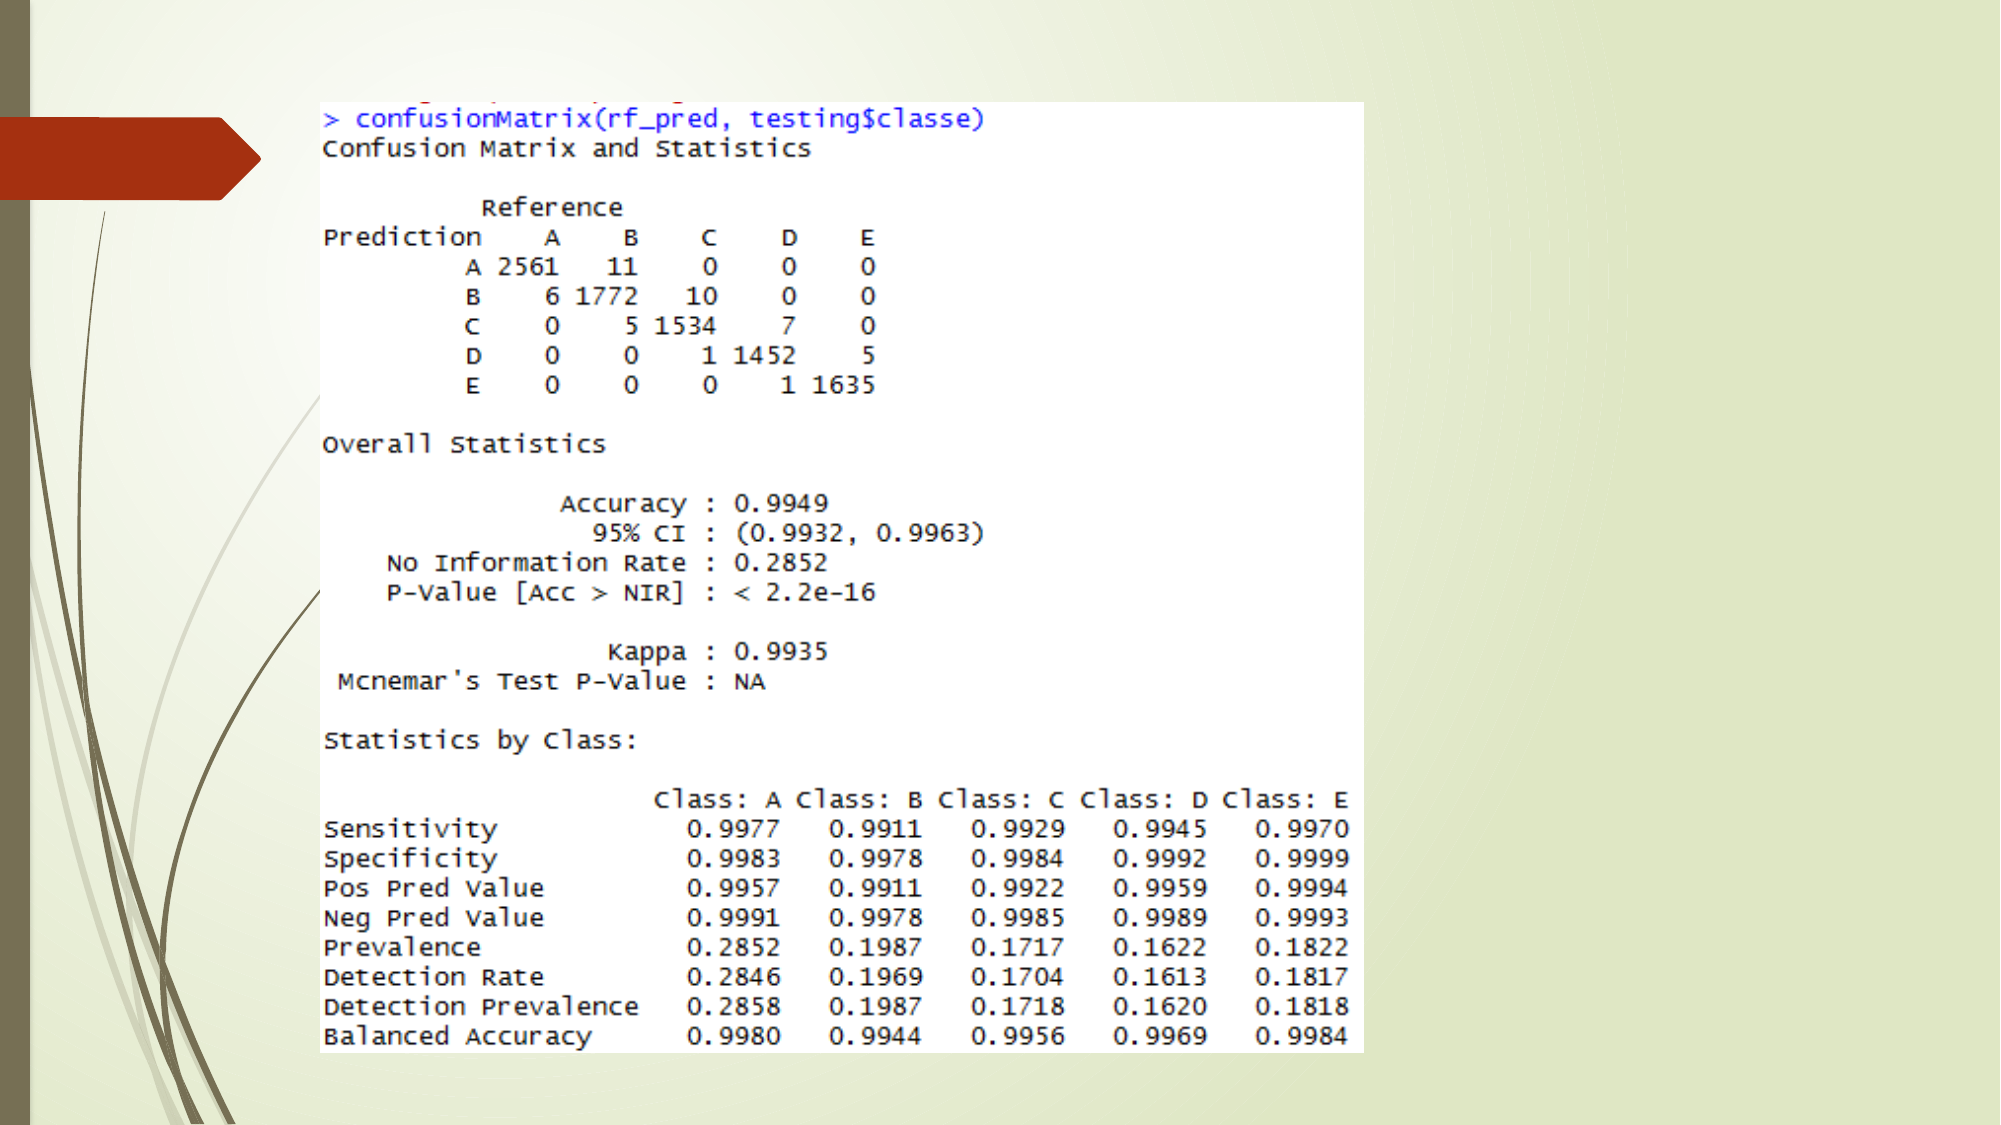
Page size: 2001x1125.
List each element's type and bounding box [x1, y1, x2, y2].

picture [320, 102, 1365, 1054]
